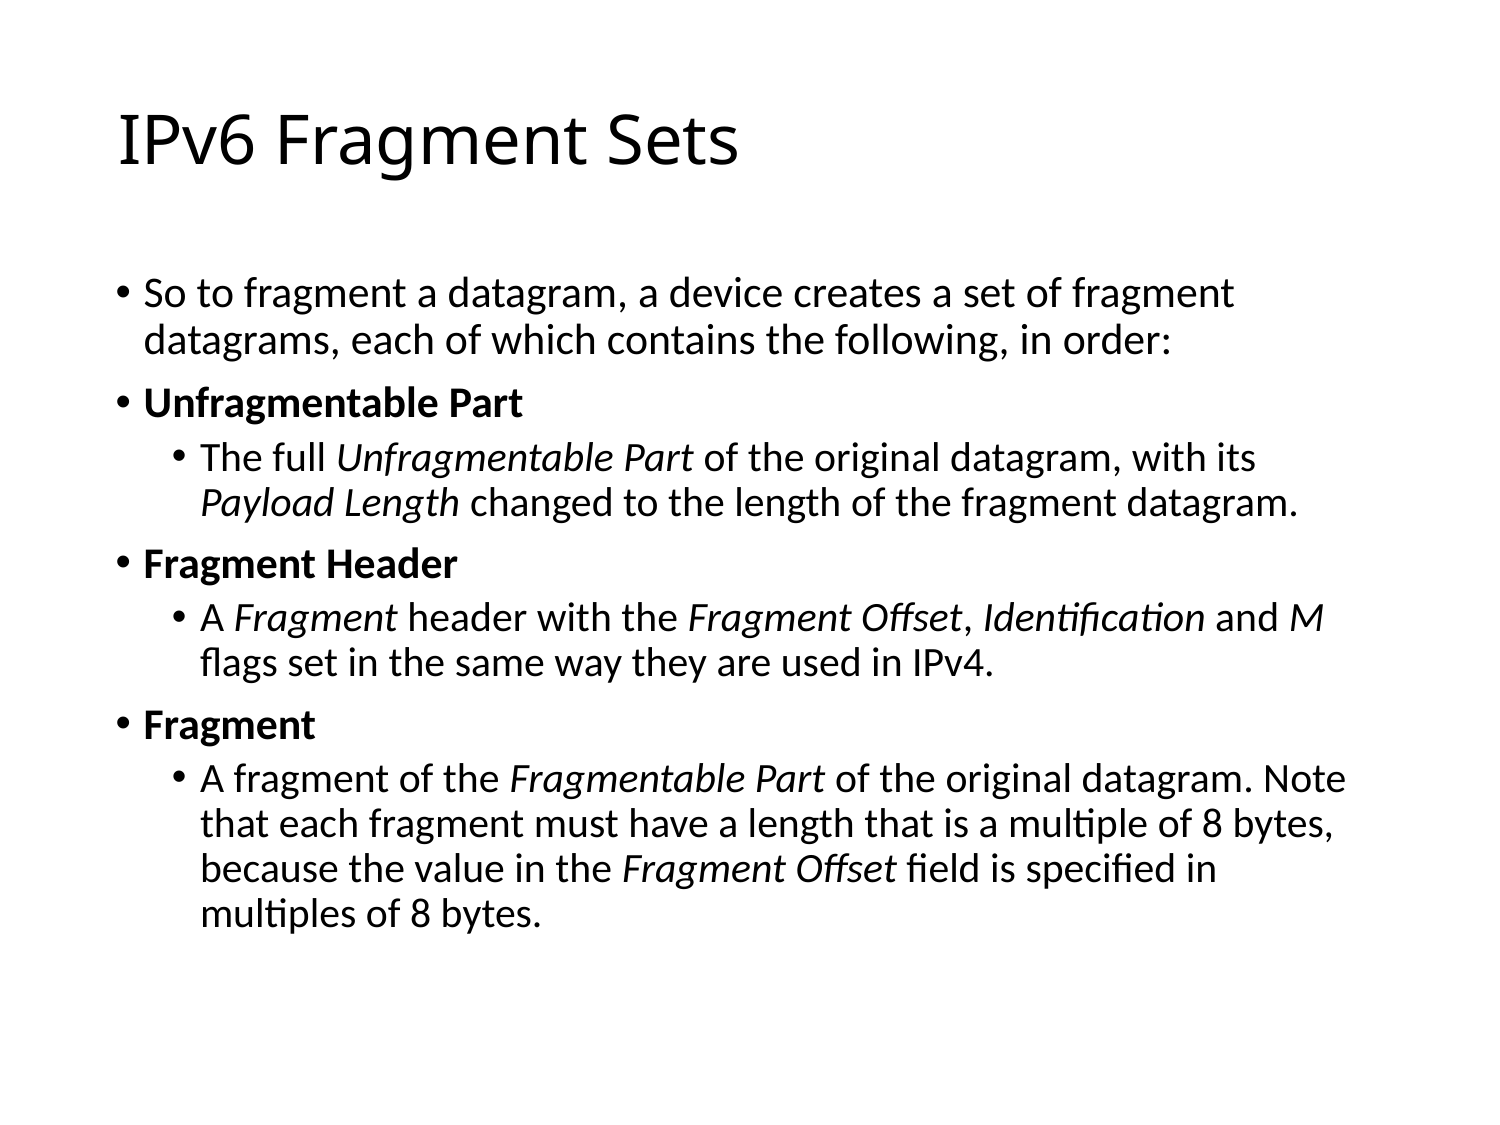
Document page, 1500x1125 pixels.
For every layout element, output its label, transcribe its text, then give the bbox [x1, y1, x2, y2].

title IPv6 Fragment Sets [103, 59, 1397, 225]
list So to fragment a datagram, a device creates a set of fragment datagrams, each of which contains the following, in order: Unfragmentable Part The full Unfragmentable Part of the original datagram, with its Payload Length changed to the length of the fragment datagram. Fragment Header A Fragment header with the Fragment Offset, Identification and M flags set in the same way they are used in IPv4. Fragment A fragment of the Fragmentable Part of the original datagram. Note that each fragment must have a length that is a multiple of 8 bytes, because the value in the Fragment Offset field is specified in multiples of 8 bytes. [100, 262, 1395, 977]
